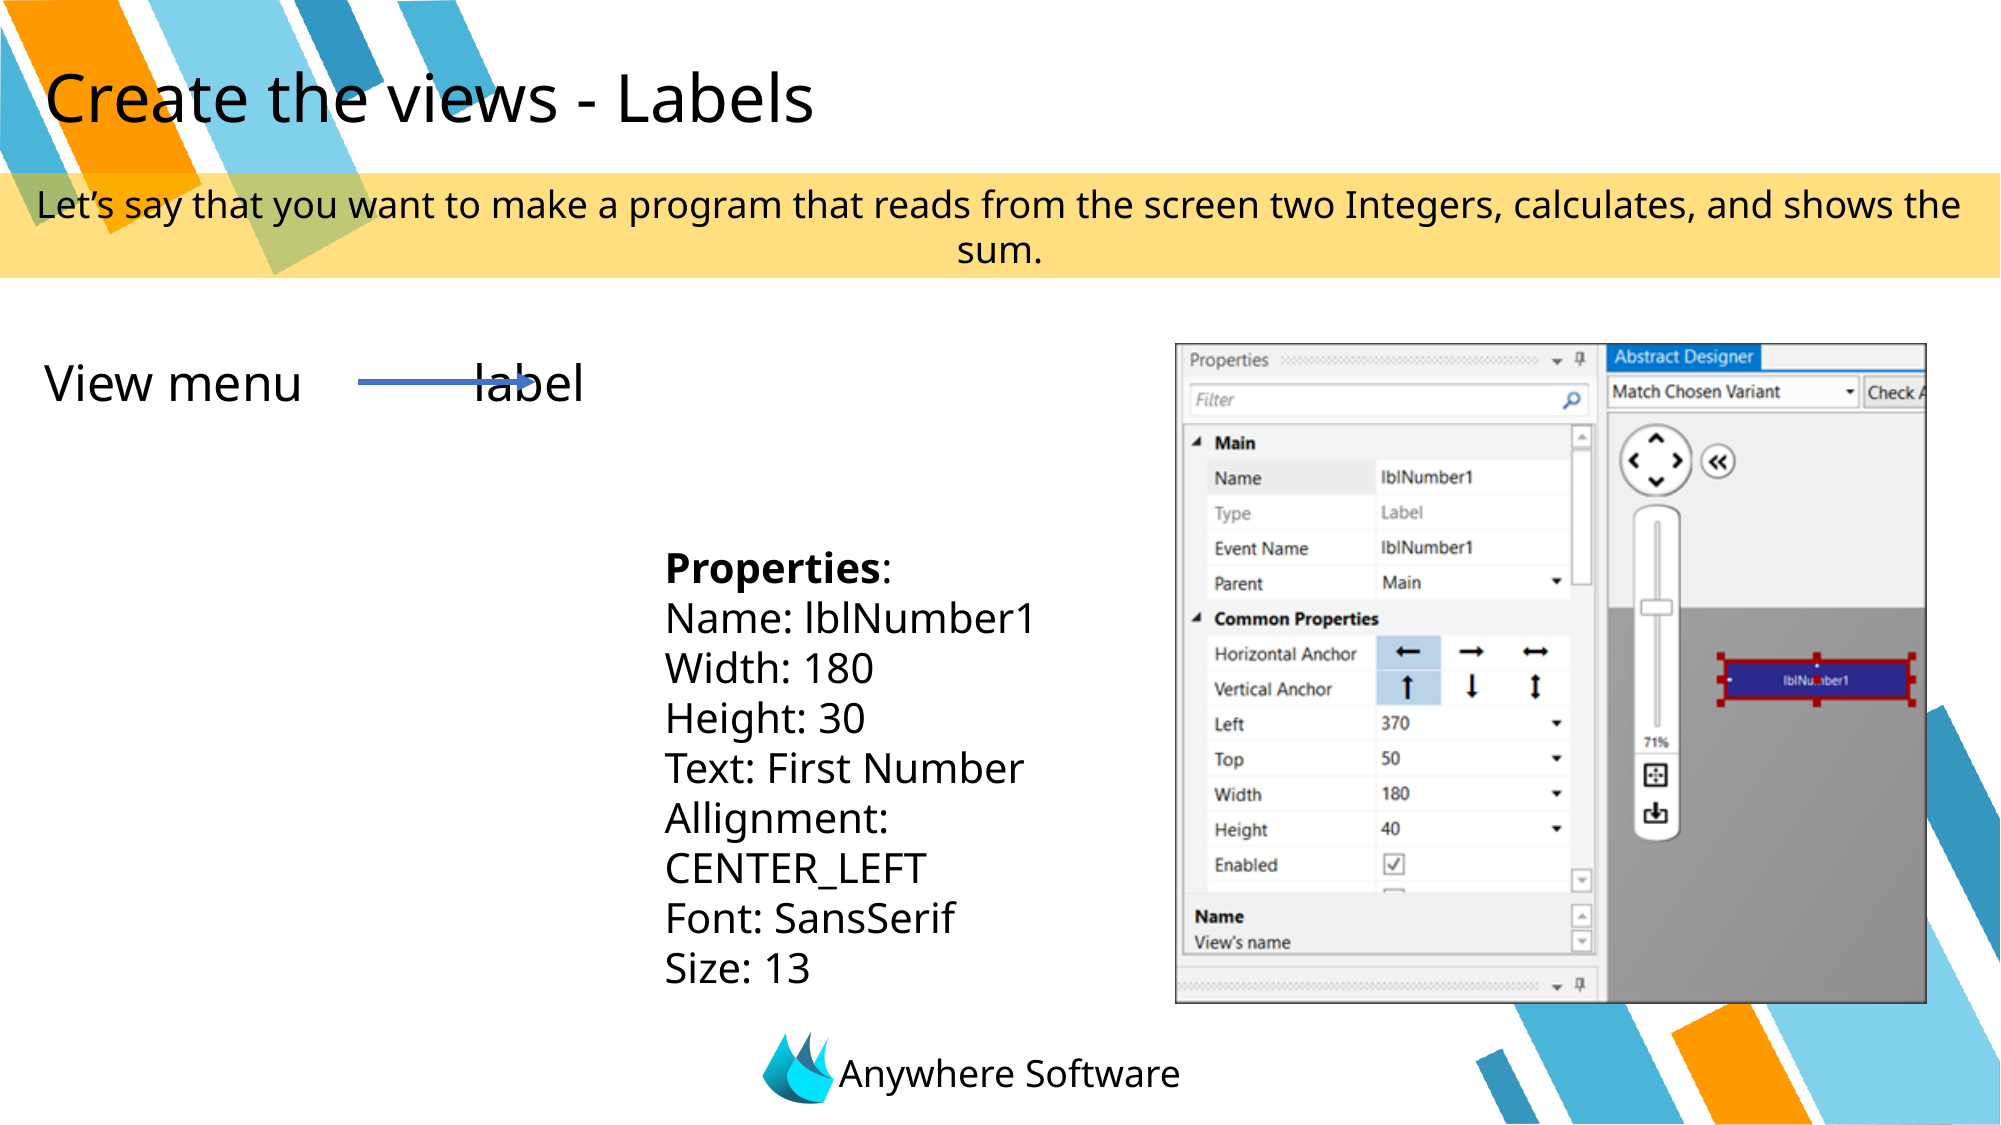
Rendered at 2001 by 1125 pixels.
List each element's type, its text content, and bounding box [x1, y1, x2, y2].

picture [0, 279, 2000, 1125]
text_box Let’s say that you want to make a program that reads from the screen two Integers, calculates, and shows the sum. [0, 173, 2000, 279]
text_box Properties: Name: lblNumber1 Width: 180 Height: 30 Text: First Number Allignment: CENTER_LEFT Font: SansSerif Size: 13 [649, 534, 1127, 1000]
title Create the views - Labels [29, 30, 1755, 173]
picture [0, 0, 2000, 173]
text_box View menu label [29, 343, 1030, 419]
